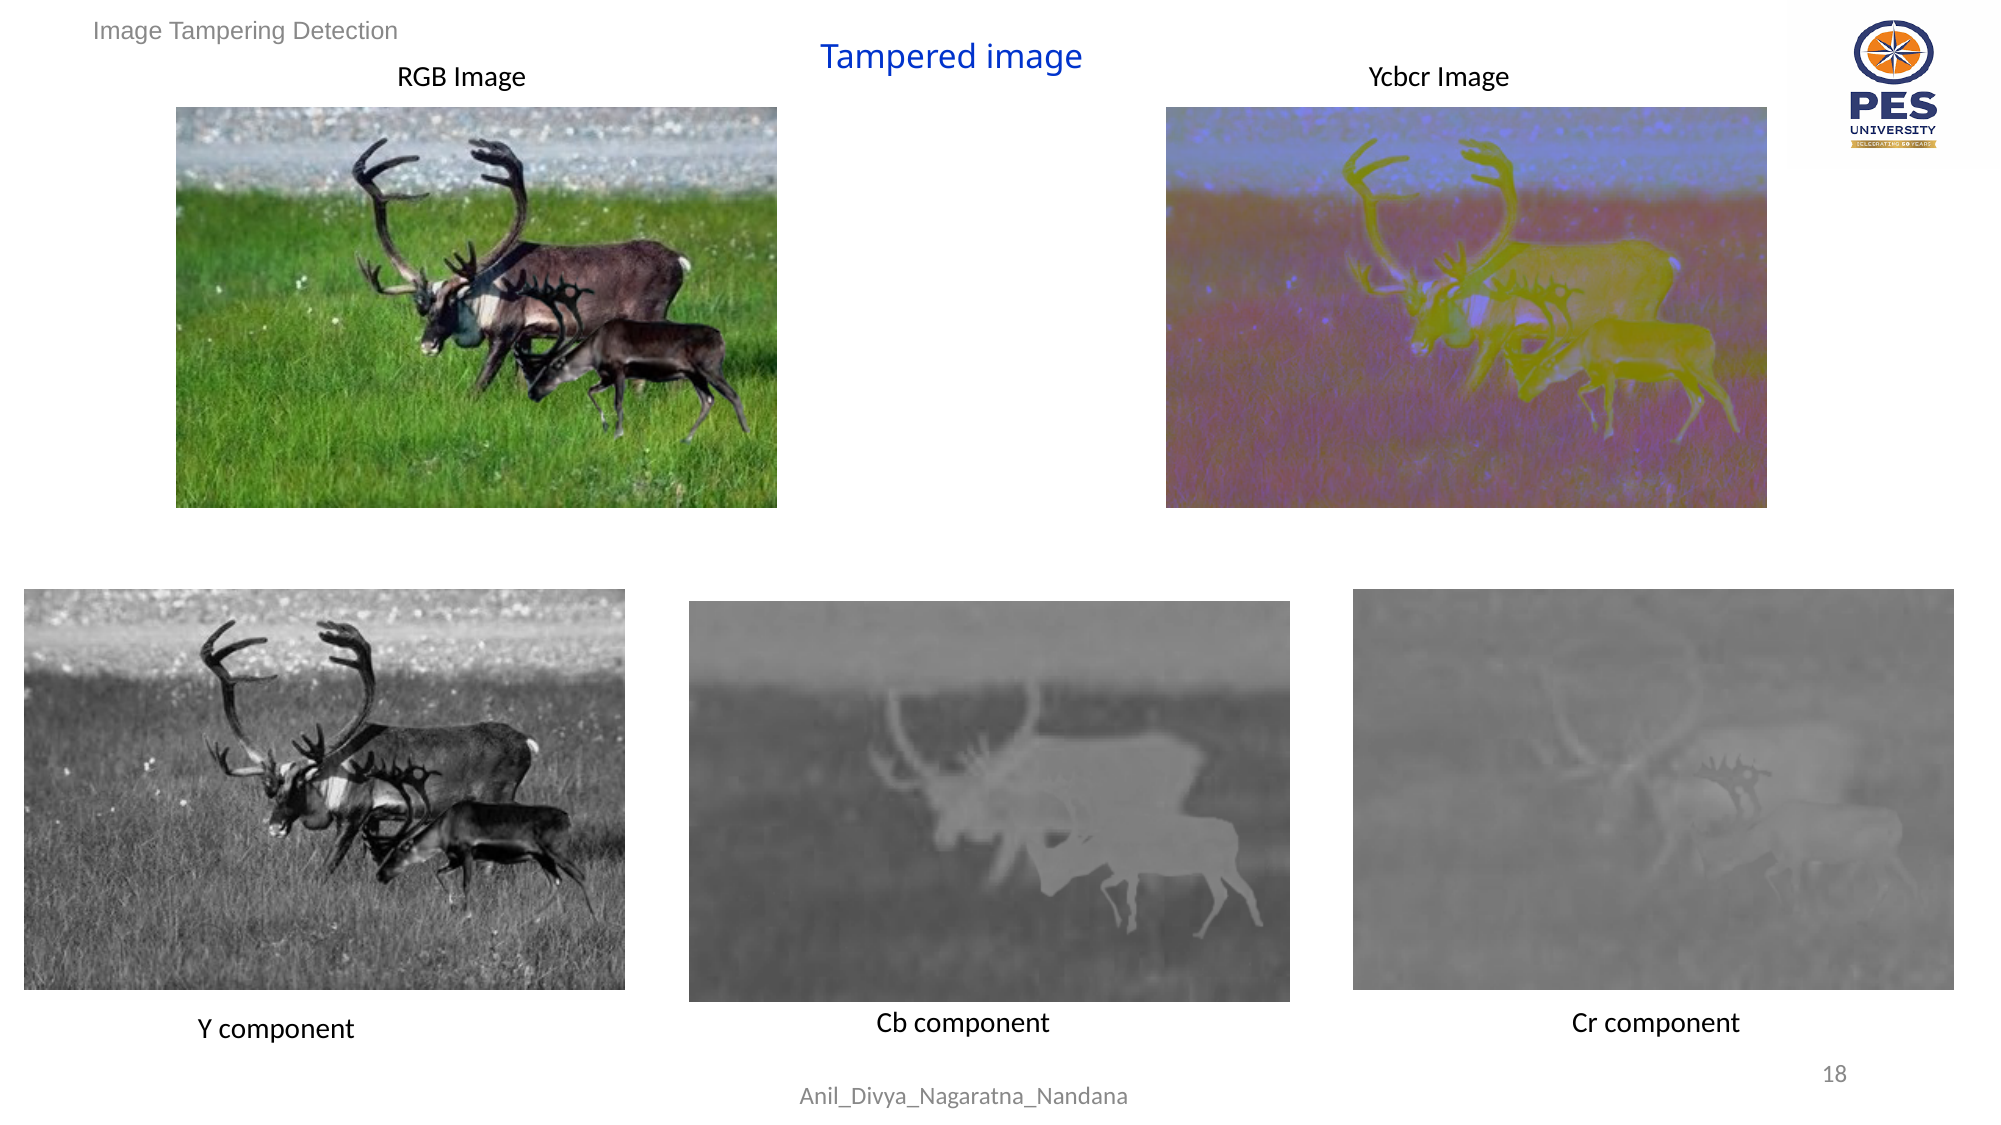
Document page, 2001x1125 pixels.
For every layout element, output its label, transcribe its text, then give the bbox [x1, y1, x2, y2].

picture [24, 589, 626, 991]
text_box Cr component [1557, 998, 1831, 1054]
picture [689, 601, 1290, 1003]
picture [1353, 589, 1955, 991]
text_box Anil_Divya_Nagaratna_Nandana [718, 1064, 1211, 1125]
slide_number ‹#› [1412, 1042, 1863, 1103]
text_box Ycbcr Image [1353, 42, 1580, 106]
text_box Cb component [861, 1010, 1142, 1054]
picture [176, 107, 777, 509]
text_box Y component [182, 998, 447, 1060]
picture [1787, 0, 2000, 169]
picture [1166, 107, 1767, 509]
text_box RGB Image [382, 42, 571, 106]
text_box Image Tampering Detection [0, 0, 493, 60]
text_box Tampered image [701, 20, 1204, 91]
